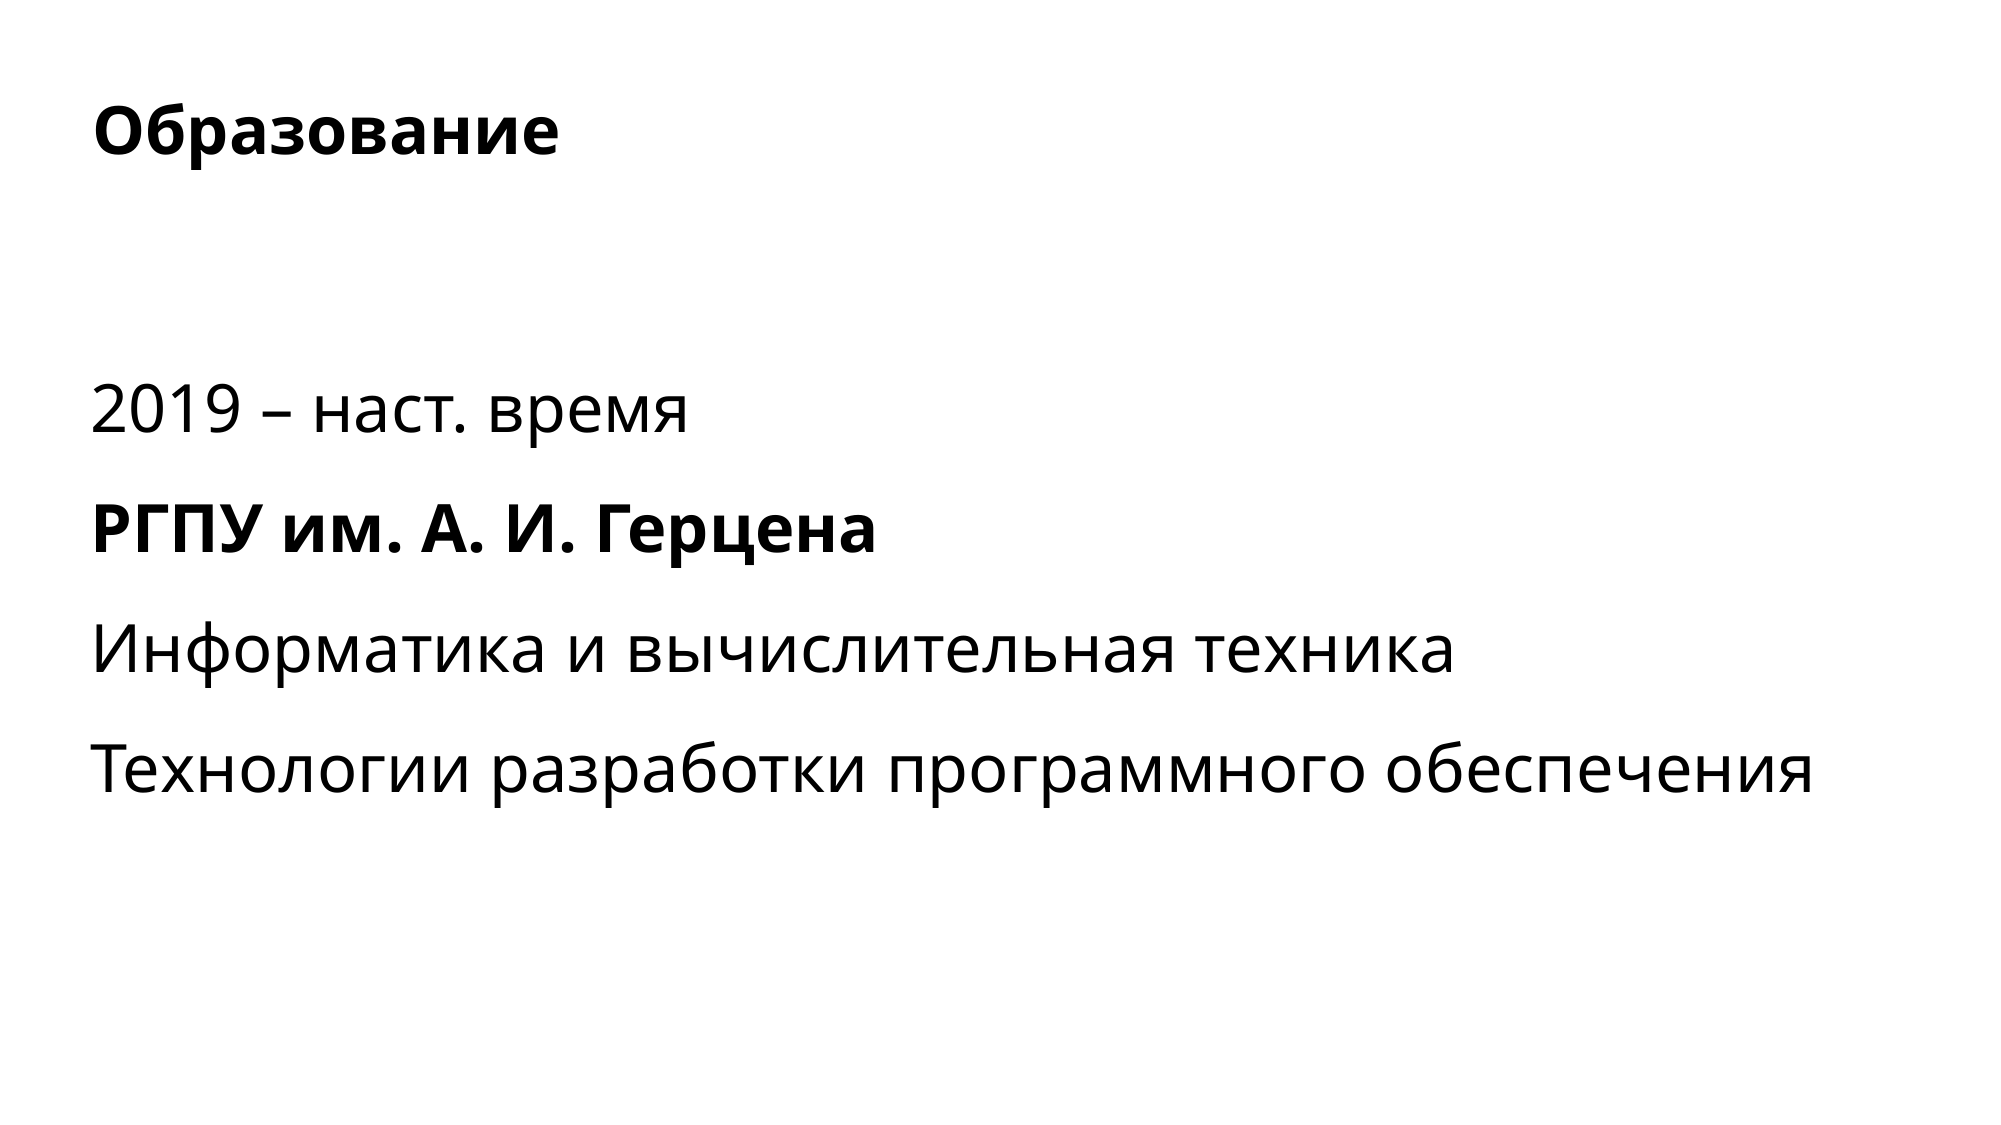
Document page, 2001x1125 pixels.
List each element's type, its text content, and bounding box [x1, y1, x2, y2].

text_box 2019 – наст. время РГПУ им. А. И. Герцена Информатика и вычислительная техника Технологии разработки программного обеспечения [75, 318, 1925, 814]
text_box Образование [77, 80, 577, 176]
